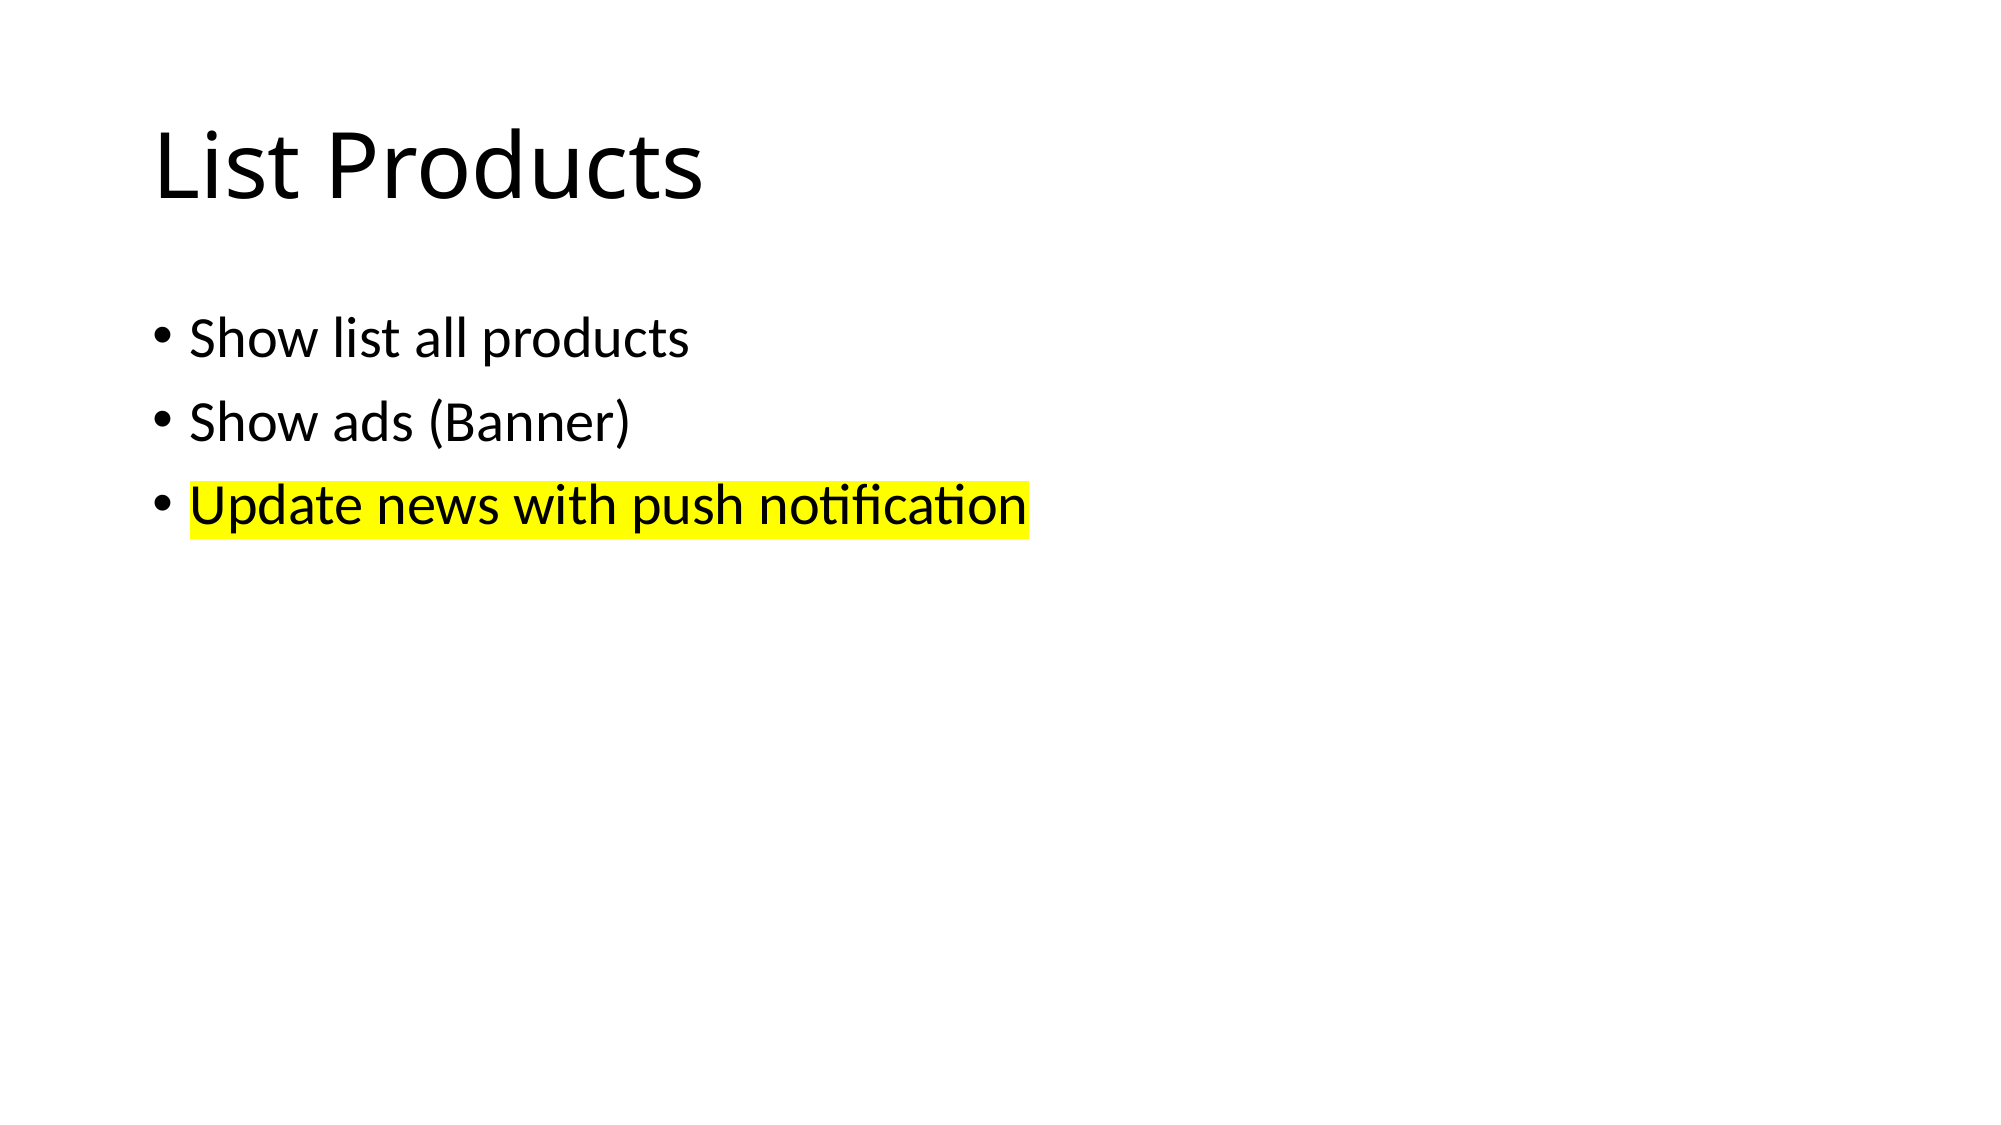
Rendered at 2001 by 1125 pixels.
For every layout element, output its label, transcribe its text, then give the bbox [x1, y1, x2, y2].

list Show list all products Show ads (Banner) Update news with push notification [137, 299, 1863, 1014]
title List Products [137, 59, 1863, 278]
